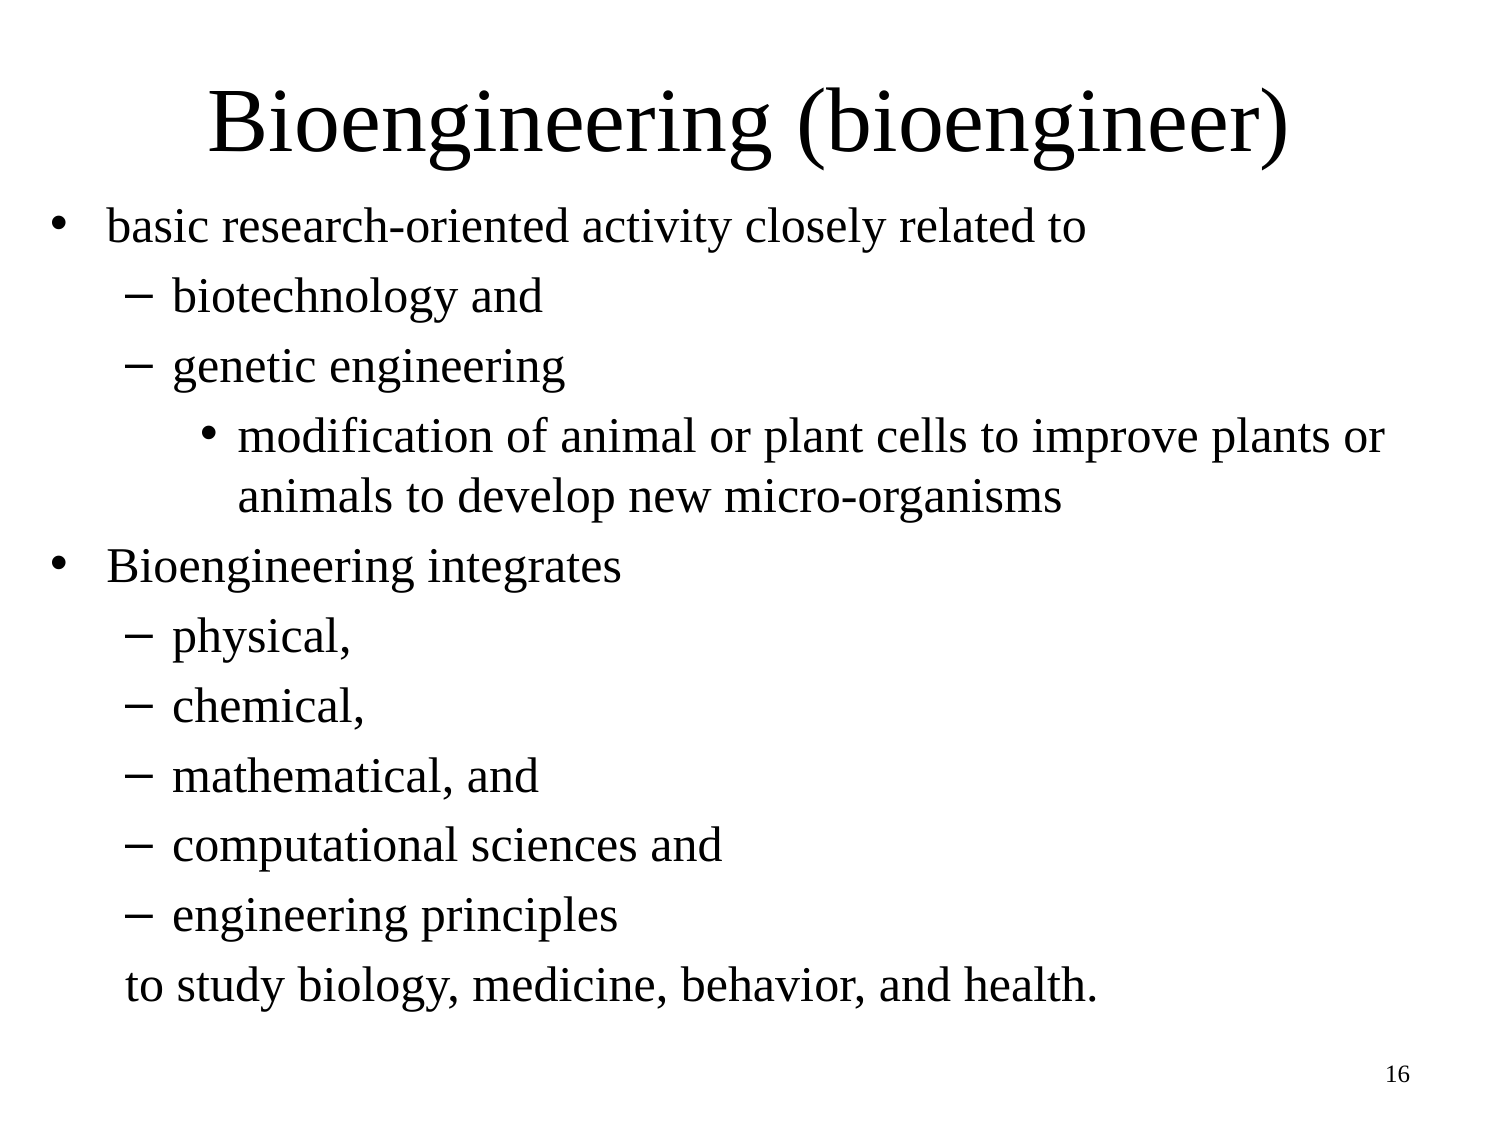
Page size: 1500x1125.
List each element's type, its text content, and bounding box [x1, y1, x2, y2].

title Bioengineering (bioengineer) [75, 45, 1425, 184]
slide_number 16 [1074, 1042, 1425, 1103]
list basic research-oriented activity closely related to biotechnology and genetic engineering modification of animal or plant cells to improve plants or animals to develop new micro-organisms Bioengineering integrates physical, chemical, mathematical, and computational sciences and engineering principles to study biology, medicine, behavior, and health. [35, 184, 1465, 1067]
